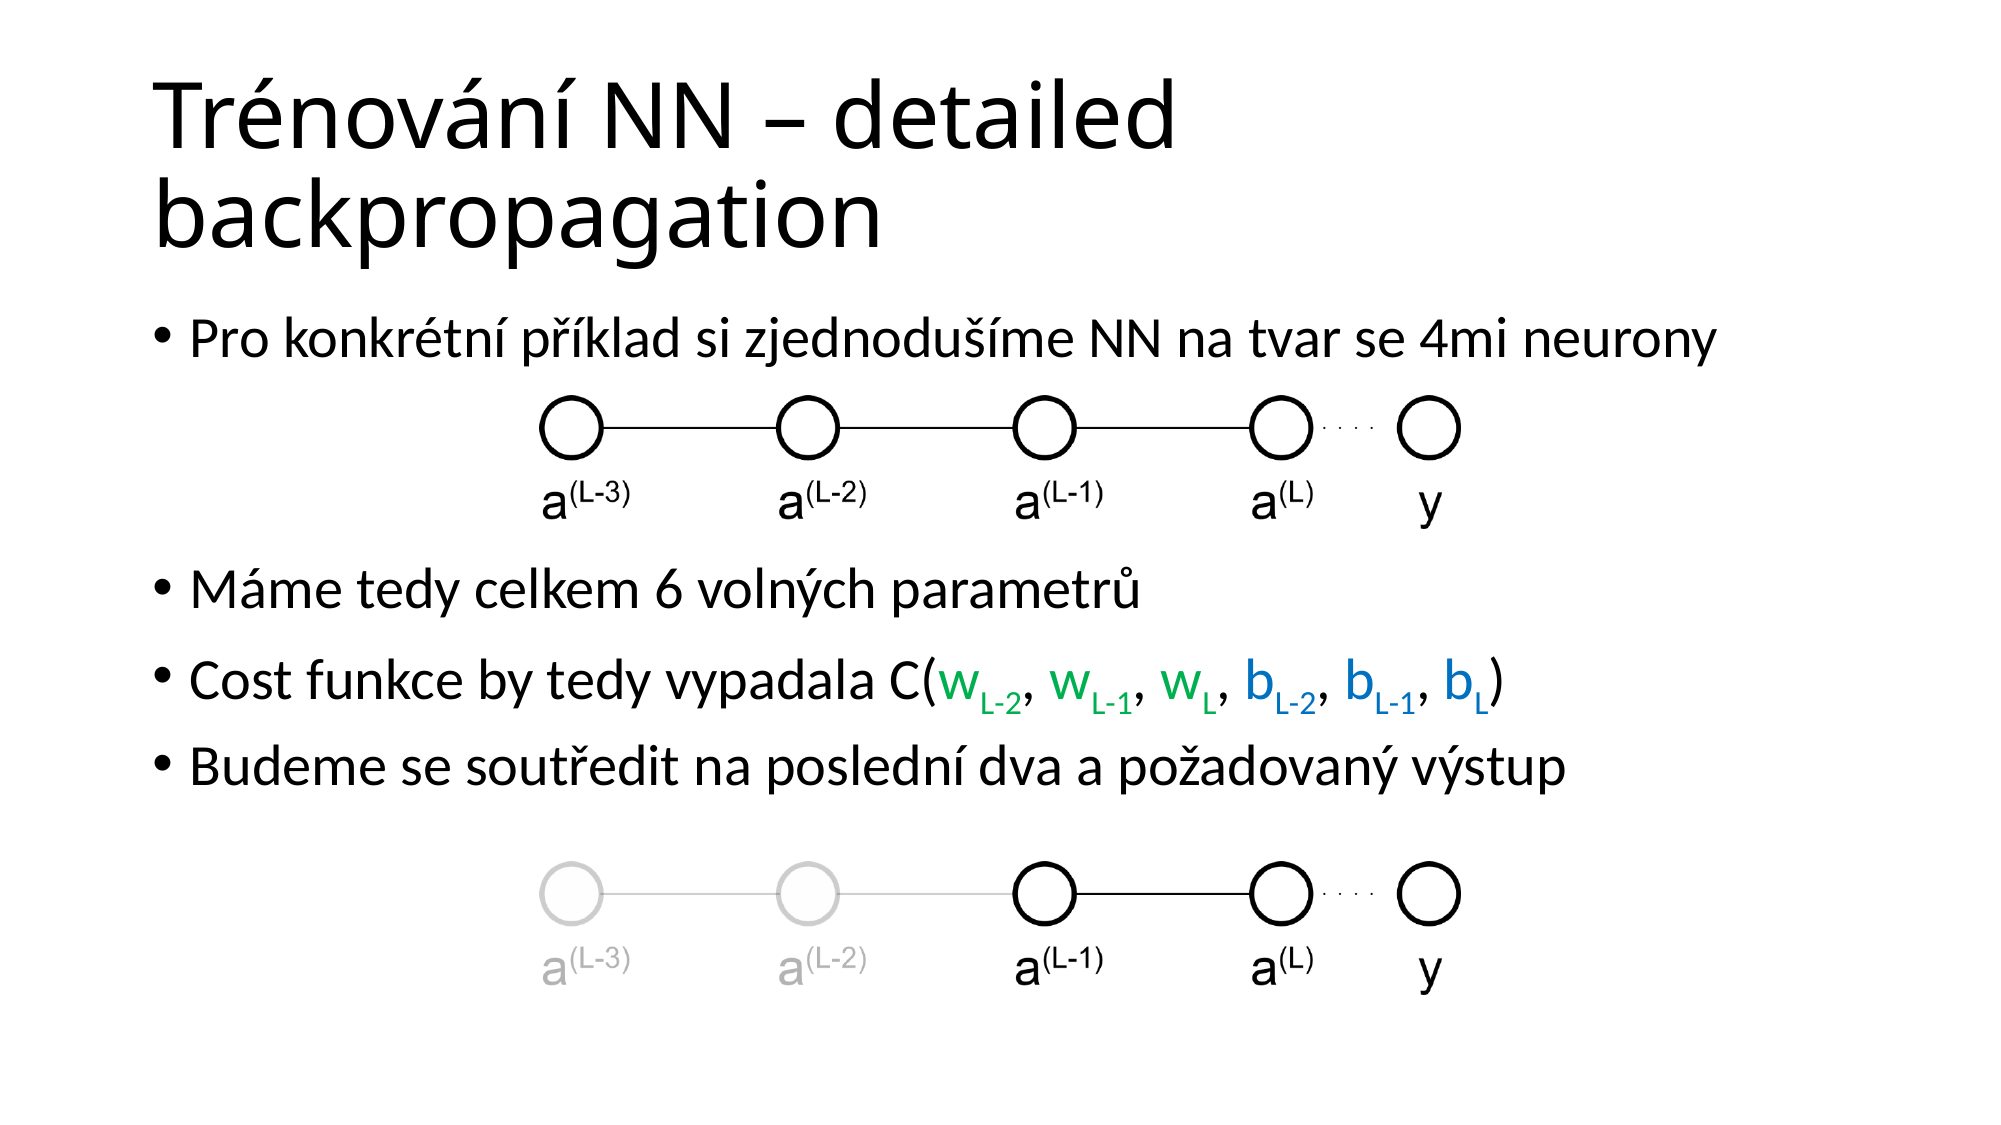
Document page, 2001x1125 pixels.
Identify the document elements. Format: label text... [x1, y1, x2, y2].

picture [539, 861, 1461, 995]
picture [539, 395, 1461, 529]
list Pro konkrétní příklad si zjednodušíme NN na tvar se 4mi neurony Máme tedy celkem 6 volných parametrů Cost funkce by tedy vypadala C(wL-2, wL-1, wL, bL-2, bL-1, bL) Budeme se soutředit na poslední dva a požadovaný výstup [137, 299, 1863, 1014]
title Trénování NN – detailed backpropagation [137, 59, 1863, 278]
